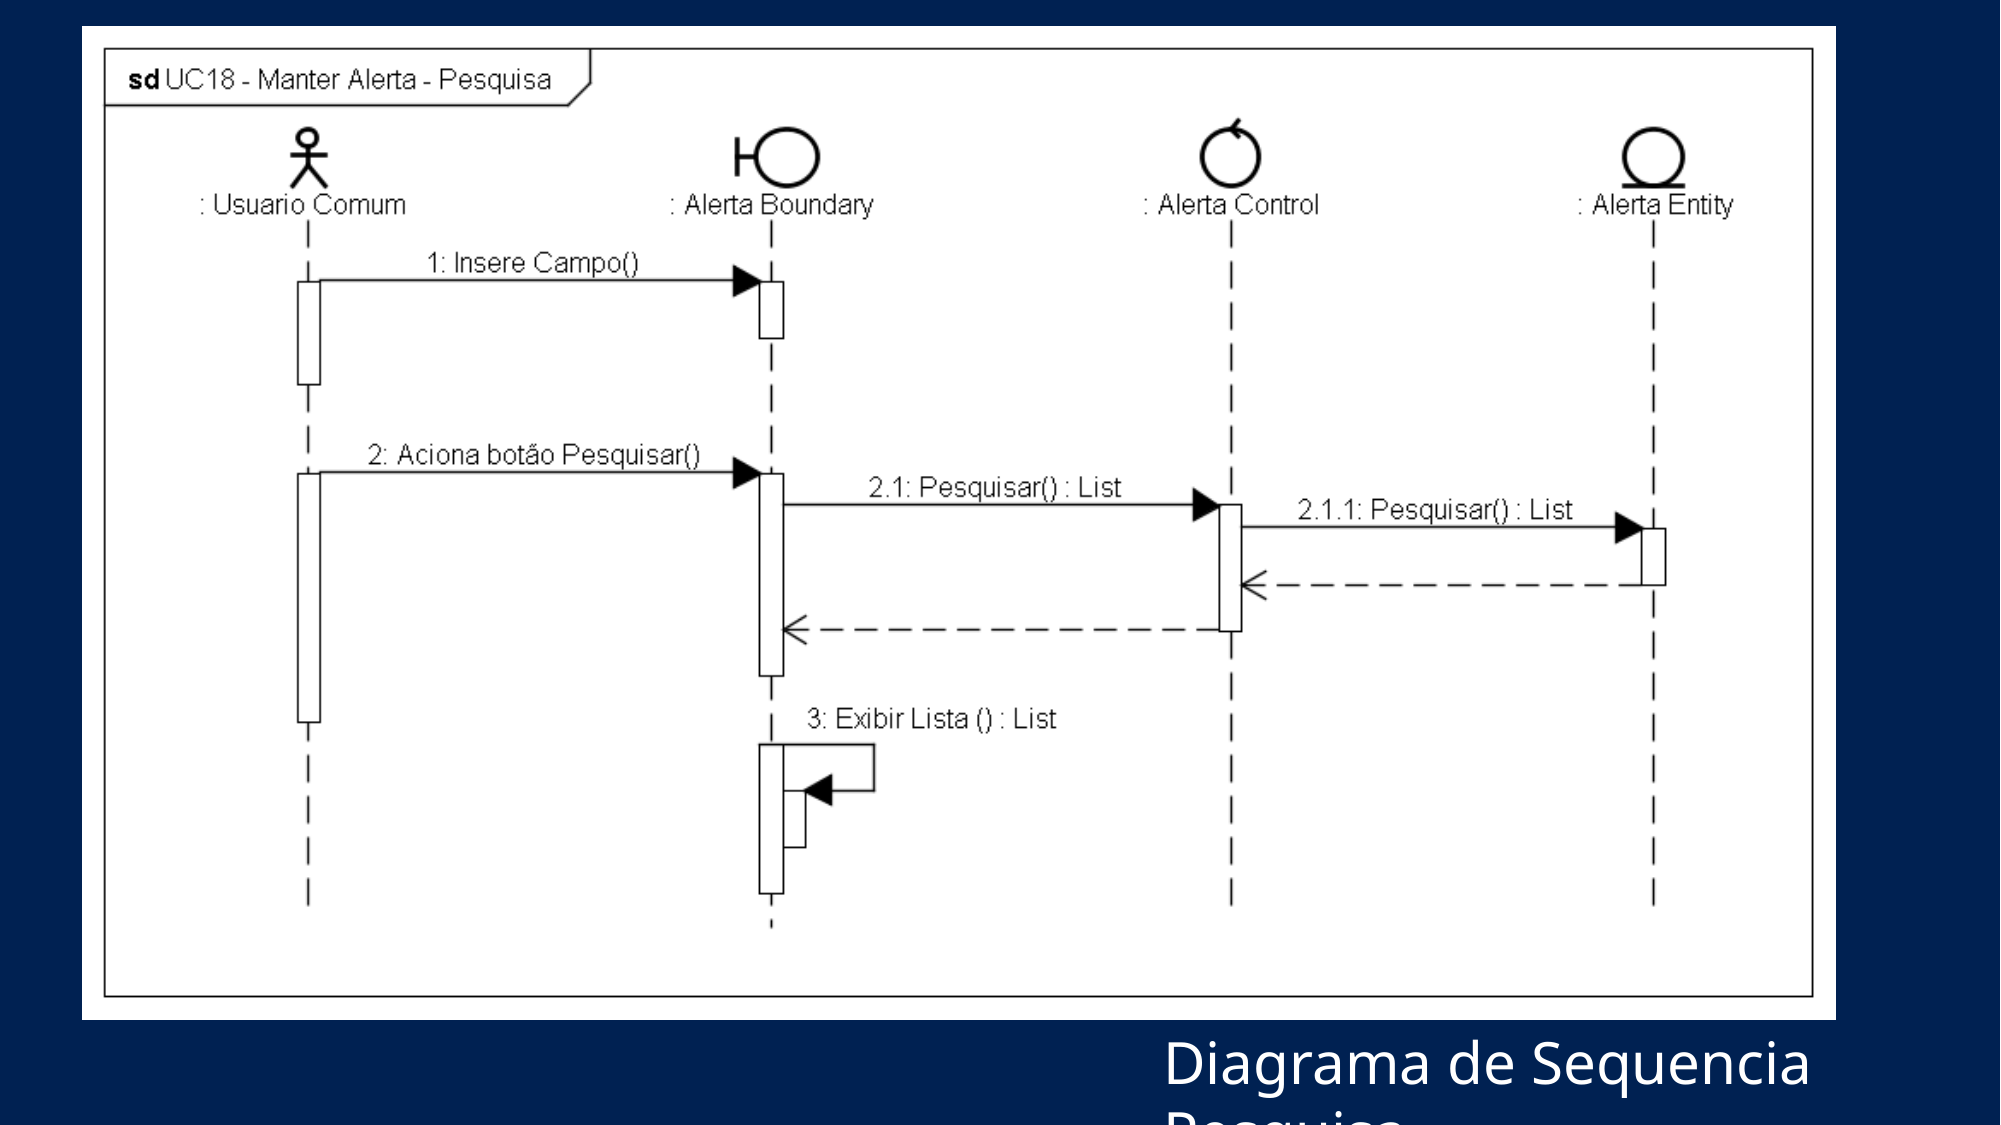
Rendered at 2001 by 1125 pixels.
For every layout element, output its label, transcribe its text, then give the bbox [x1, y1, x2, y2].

picture [82, 26, 1836, 1020]
text_box Diagrama de Sequencia Pesquisa [1148, 1019, 2000, 1125]
